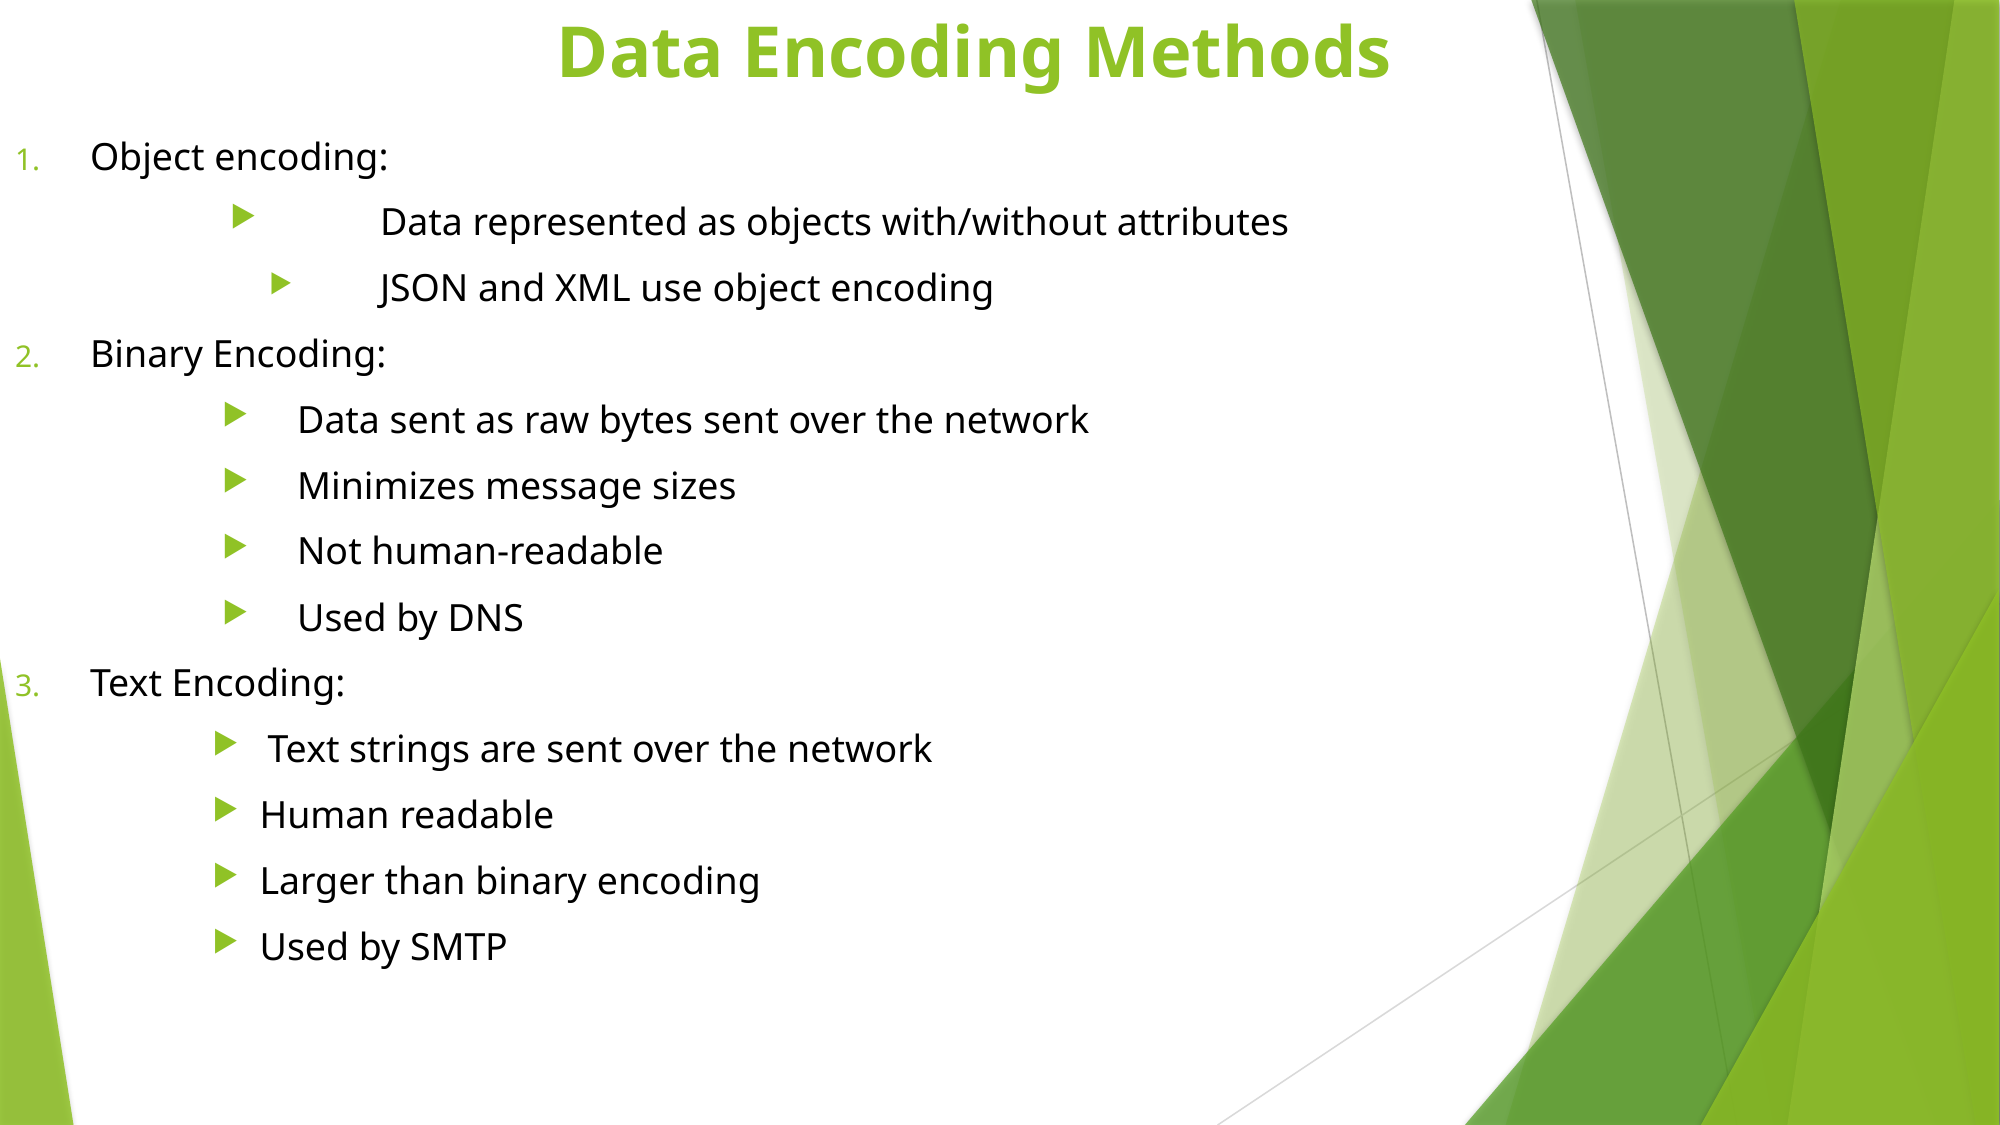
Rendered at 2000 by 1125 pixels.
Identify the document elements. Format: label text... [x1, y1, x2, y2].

title Data Encoding Methods [224, 0, 1725, 100]
list Object encoding: Data represented as objects with/without attributes JSON and XML use object encoding Binary Encoding: Data sent as raw bytes sent over the network Minimizes message sizes Not human-readable Used by DNS Text Encoding: Text strings are sent over the network Human readable Larger than binary encoding Used by SMTP [0, 125, 1938, 1108]
